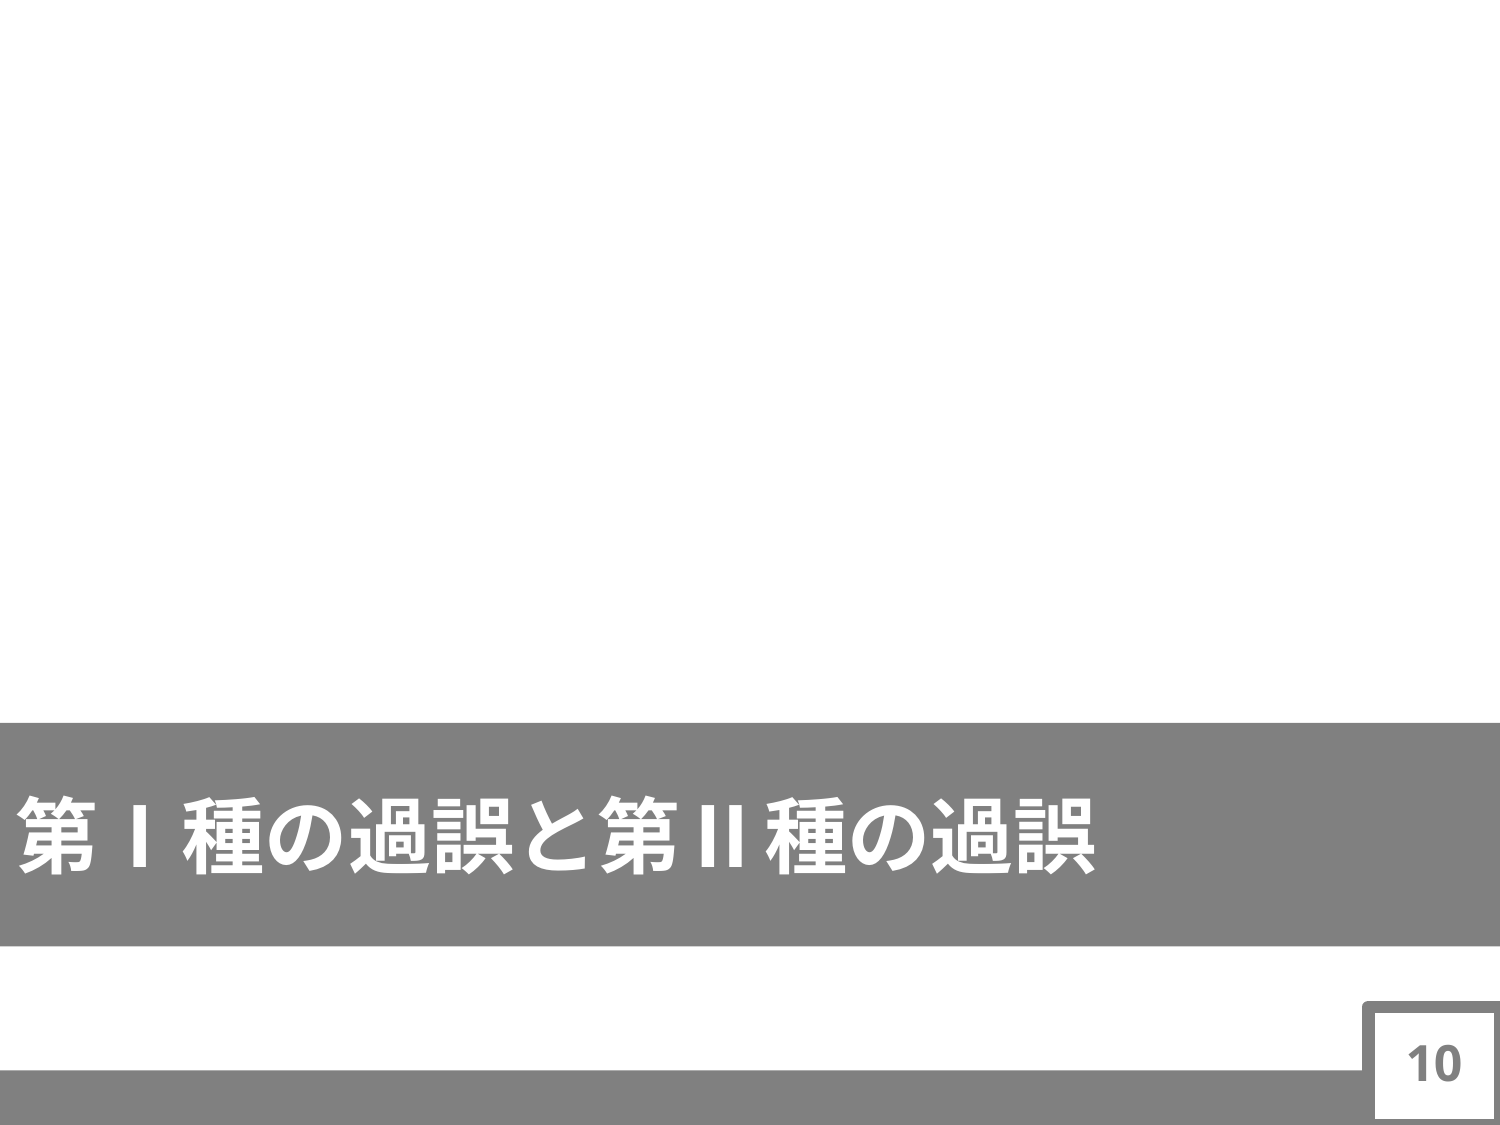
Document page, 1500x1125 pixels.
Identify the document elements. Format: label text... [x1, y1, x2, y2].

slide_number 10 [1362, 1001, 1500, 1125]
title 第Ⅰ種の過誤と第Ⅱ種の過誤 [0, 722, 1500, 947]
